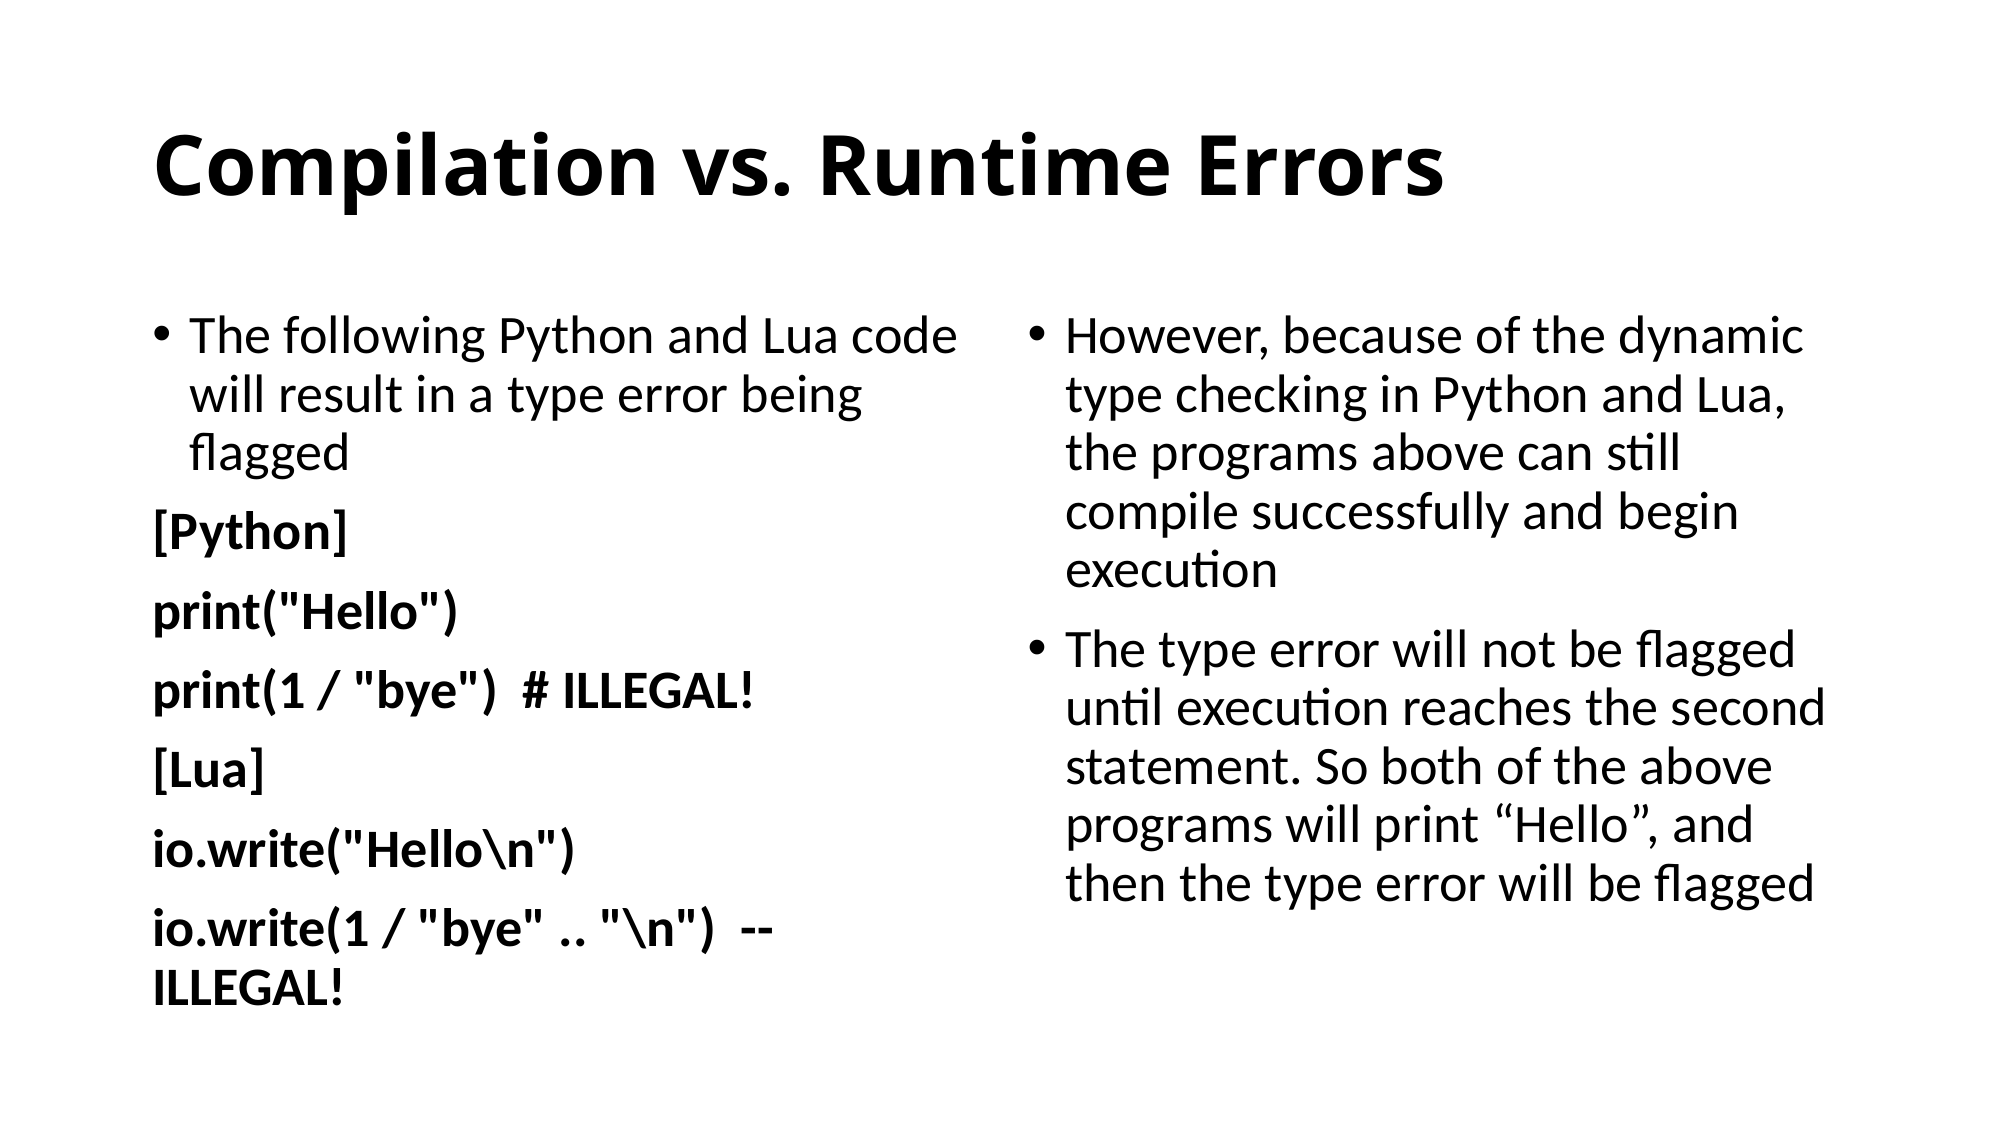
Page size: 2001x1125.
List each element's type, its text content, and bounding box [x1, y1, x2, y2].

list The following Python and Lua code will result in a type error being flagged [Python] print("Hello") print(1 / "bye") # ILLEGAL! [Lua] io.write("Hello\n") io.write(1 / "bye" .. "\n") -- ILLEGAL! [137, 299, 988, 1014]
list However, because of the dynamic type checking in Python and Lua, the programs above can still compile successfully and begin execution The type error will not be flagged until execution reaches the second statement. So both of the above programs will print “Hello”, and then the type error will be flagged [1012, 299, 1863, 1014]
title Compilation vs. Runtime Errors [137, 59, 1863, 278]
